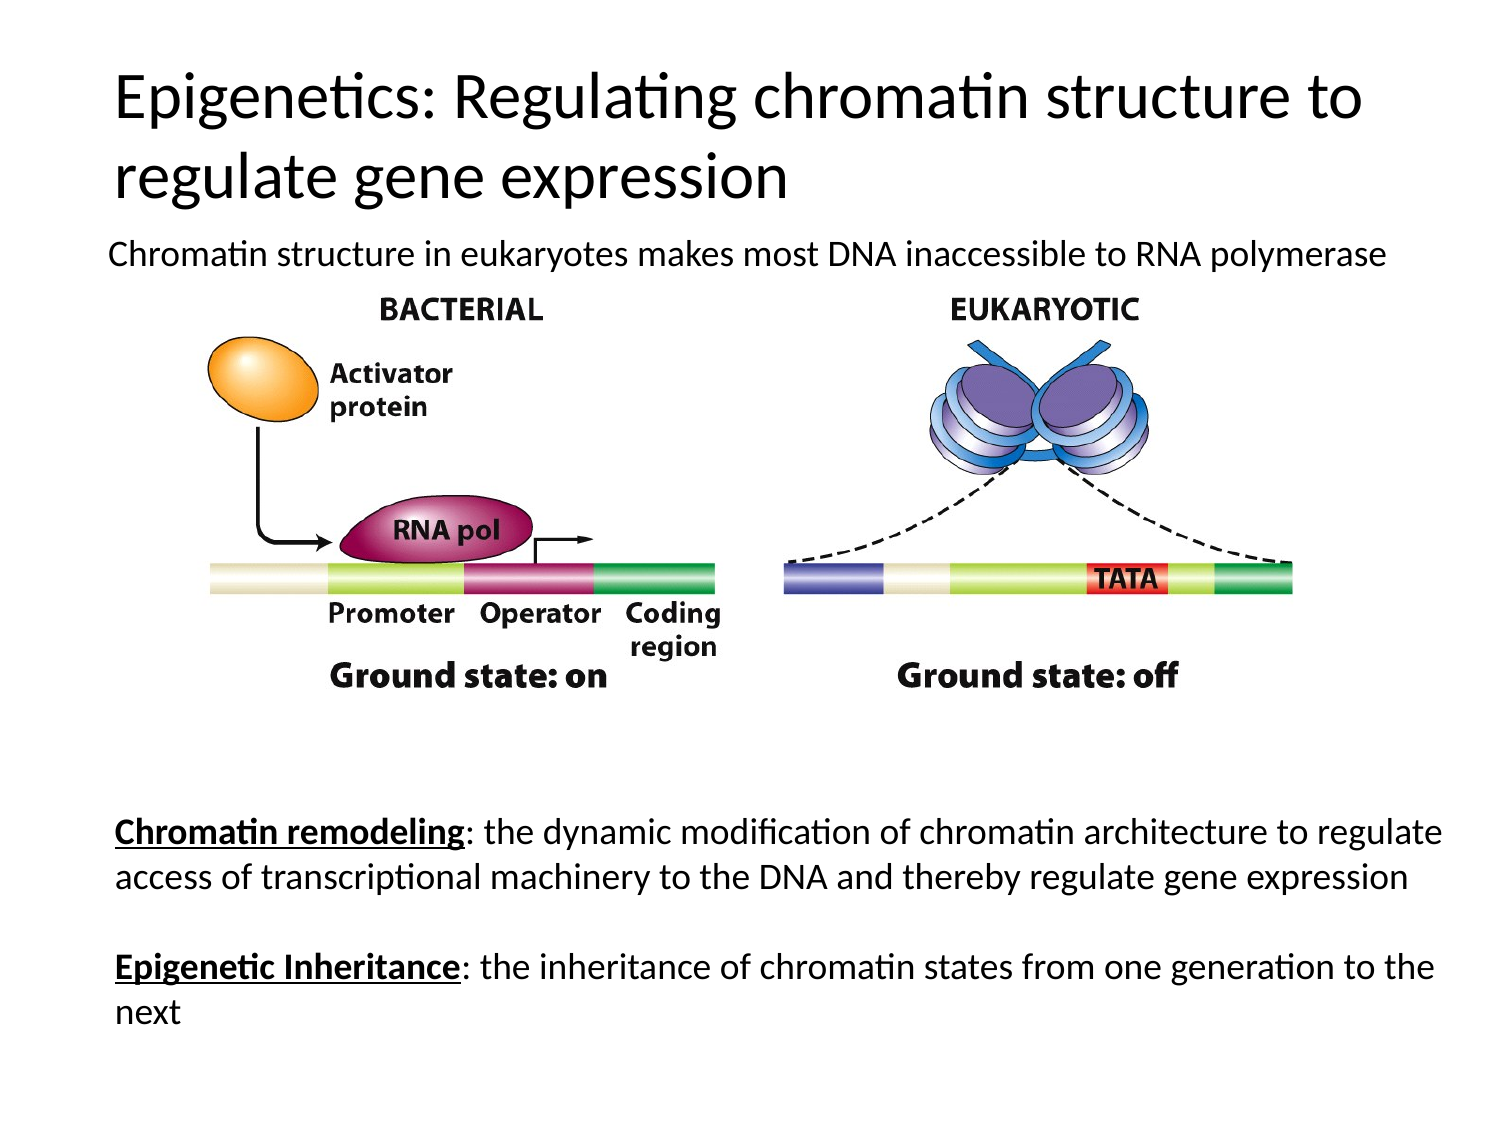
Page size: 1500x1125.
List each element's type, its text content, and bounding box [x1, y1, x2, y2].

picture [197, 290, 1309, 716]
text_box Chromatin structure in eukaryotes makes most DNA inaccessible to RNA polymerase [93, 221, 1412, 282]
text_box Epigenetics: Regulating chromatin structure to regulate gene expression [100, 44, 1425, 220]
text_box Chromatin remodeling: the dynamic modification of chromatin architecture to regulate access of transcriptional machinery to the DNA and thereby regulate gene expression Epigenetic Inheritance: the inheritance of chromatin states from one generation to the next [100, 799, 1471, 1040]
